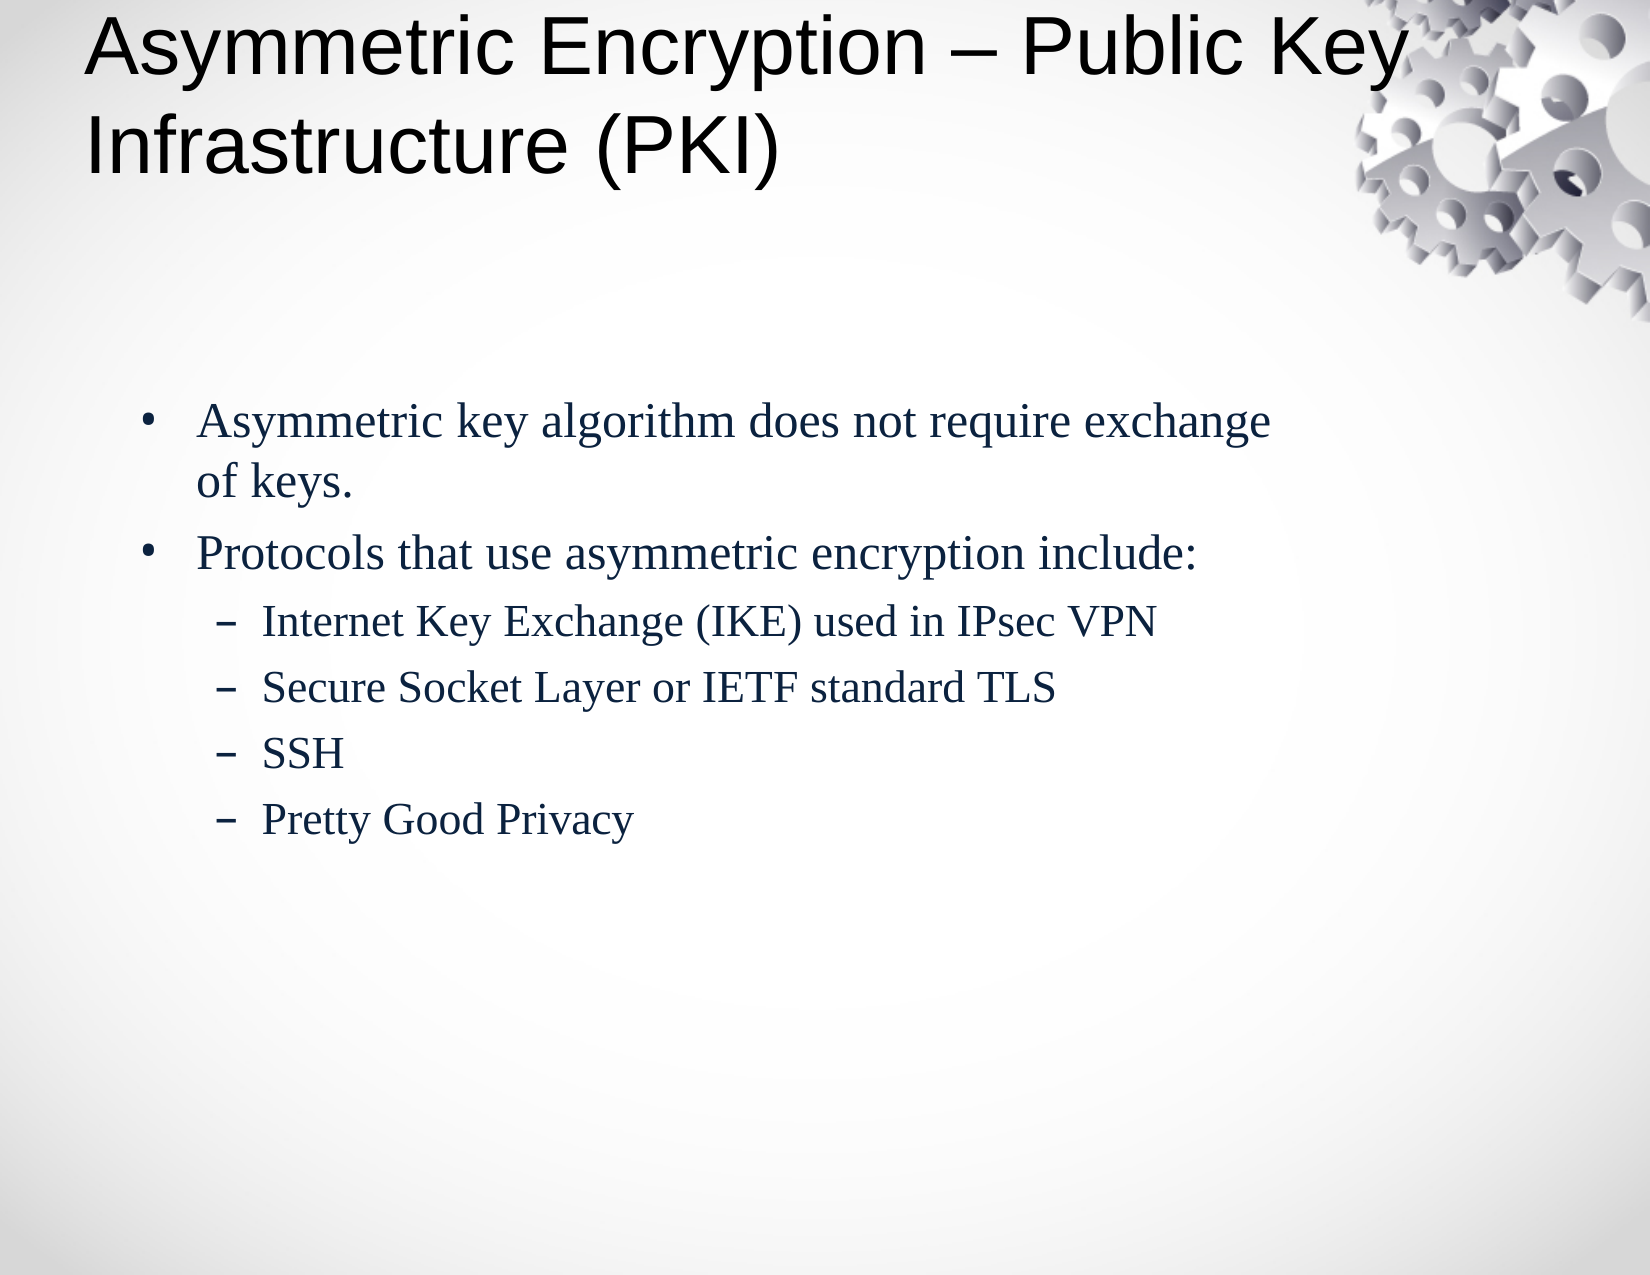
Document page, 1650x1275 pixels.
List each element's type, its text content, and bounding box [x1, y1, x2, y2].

text_box Asymmetric key algorithm does not require exchange of keys. Protocols that use asymmetric encryption include: Internet Key Exchange (IKE) used in IPsec VPN Secure Socket Layer or IETF standard TLS SSH Pretty Good Privacy [137, 385, 1273, 844]
title Asymmetric Encryption – Public Key Infrastructure (PKI) [82, 0, 1568, 198]
picture [0, 0, 1650, 1275]
